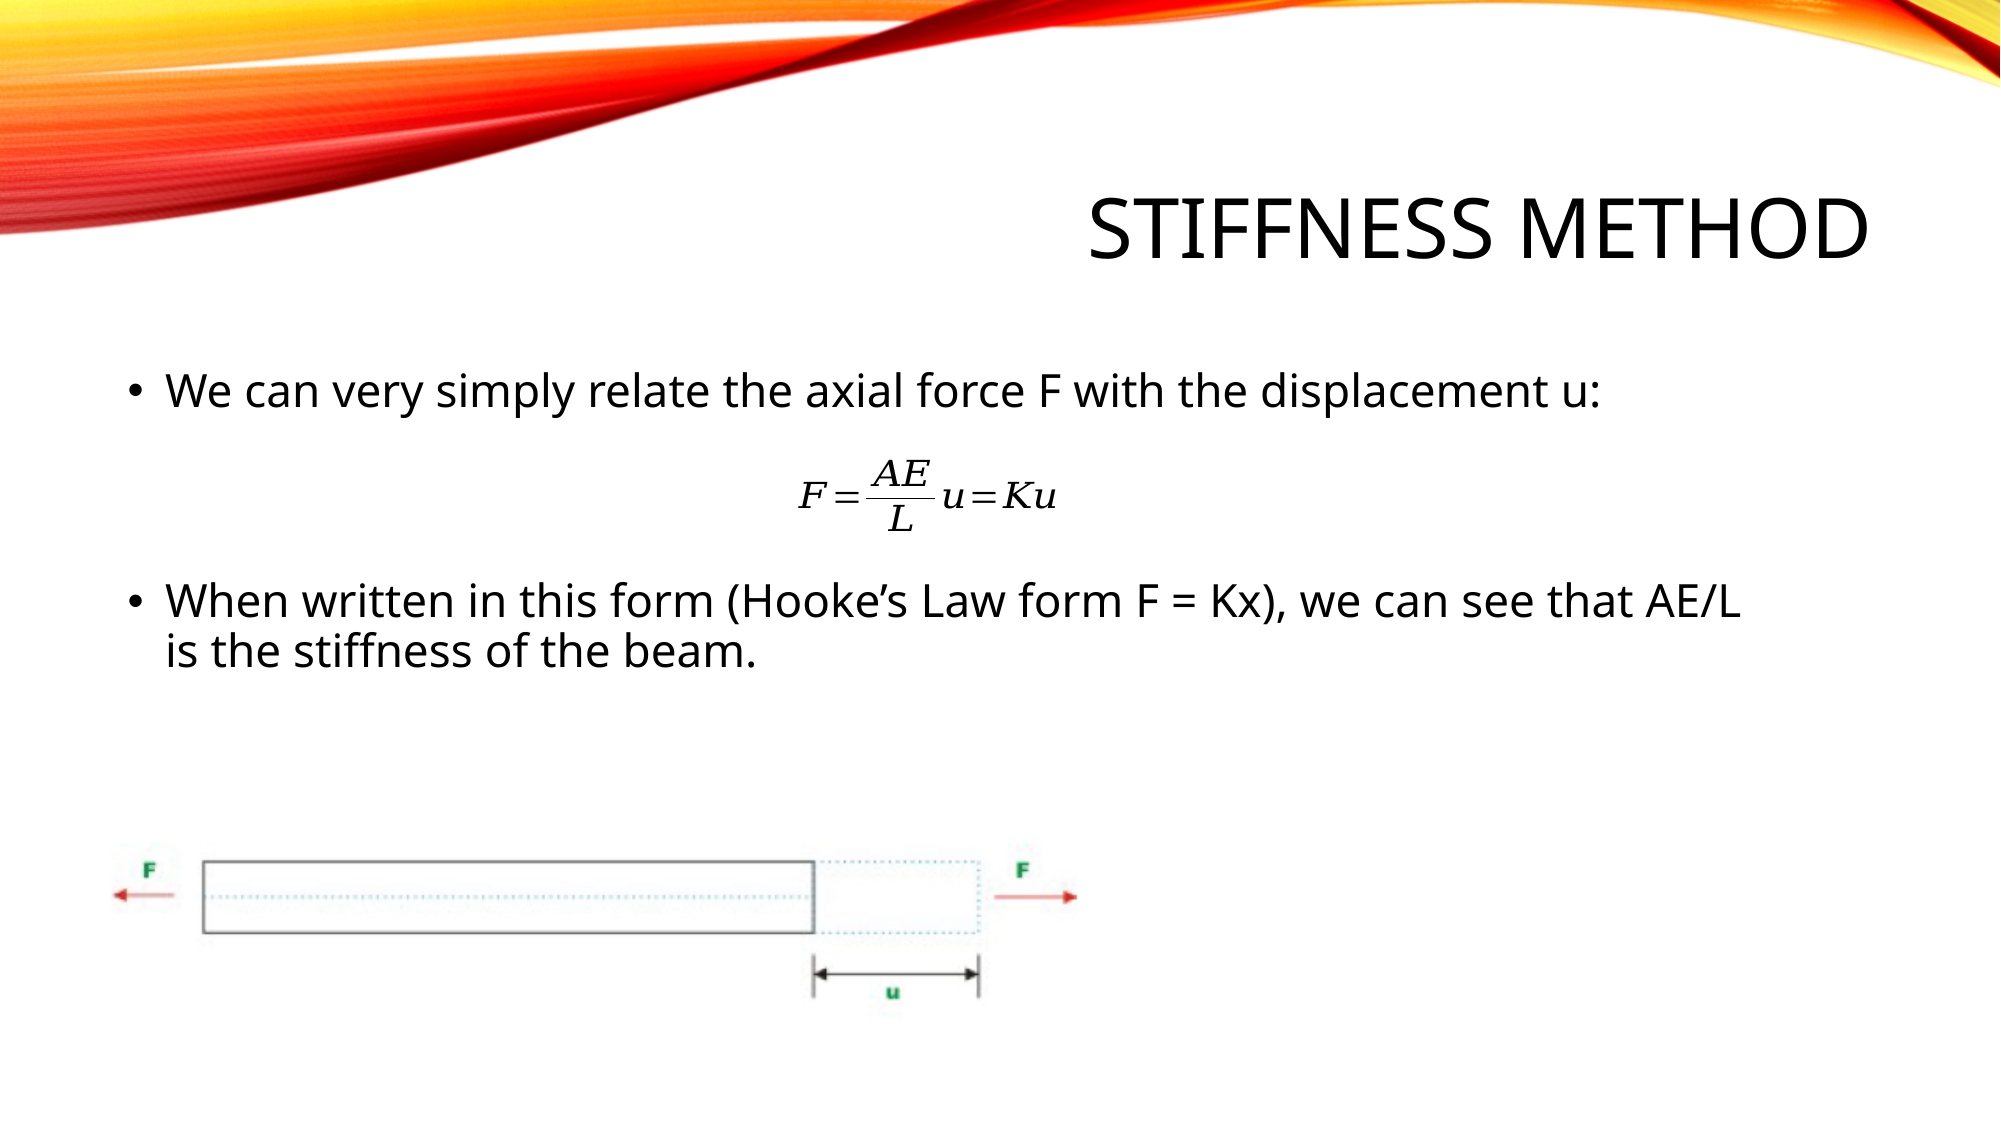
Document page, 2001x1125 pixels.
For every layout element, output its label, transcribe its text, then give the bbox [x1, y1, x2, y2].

picture [77, 829, 1085, 1021]
list We can very simply relate the axial force F with the displacement u: When written in this form (Hooke’s Law form F = Kx), we can see that AE/L is the stiffness of the beam. [112, 360, 1788, 1021]
picture [0, 0, 2000, 237]
title STIFFNESS METHOD [474, 125, 1888, 338]
